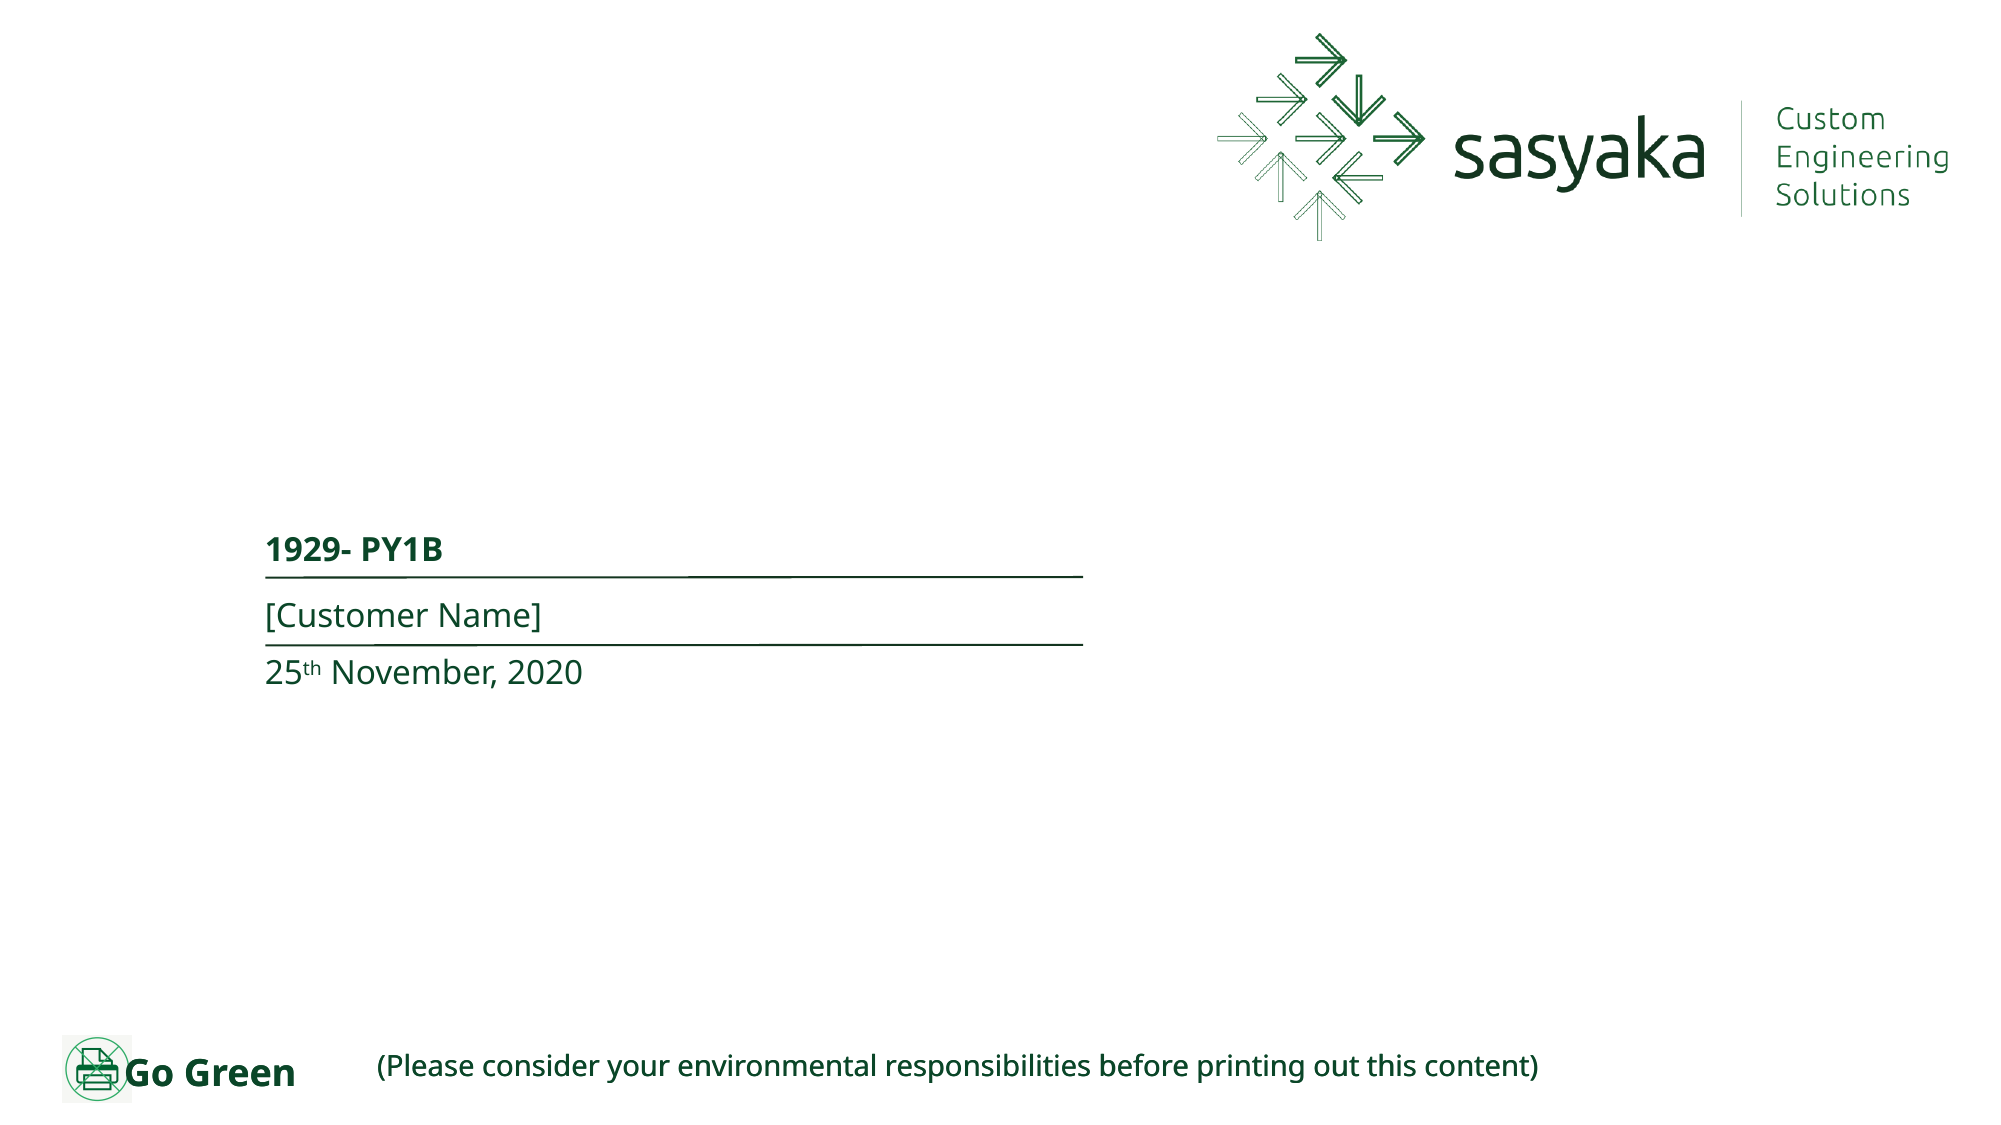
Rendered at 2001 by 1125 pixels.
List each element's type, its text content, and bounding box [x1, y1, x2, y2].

subtitle [Customer Name] [249, 590, 1750, 645]
text_box 25th November, 2020 [249, 648, 1742, 921]
picture [1205, 24, 1958, 249]
title 1929- PY1B [249, 292, 1750, 576]
picture [62, 1035, 132, 1103]
